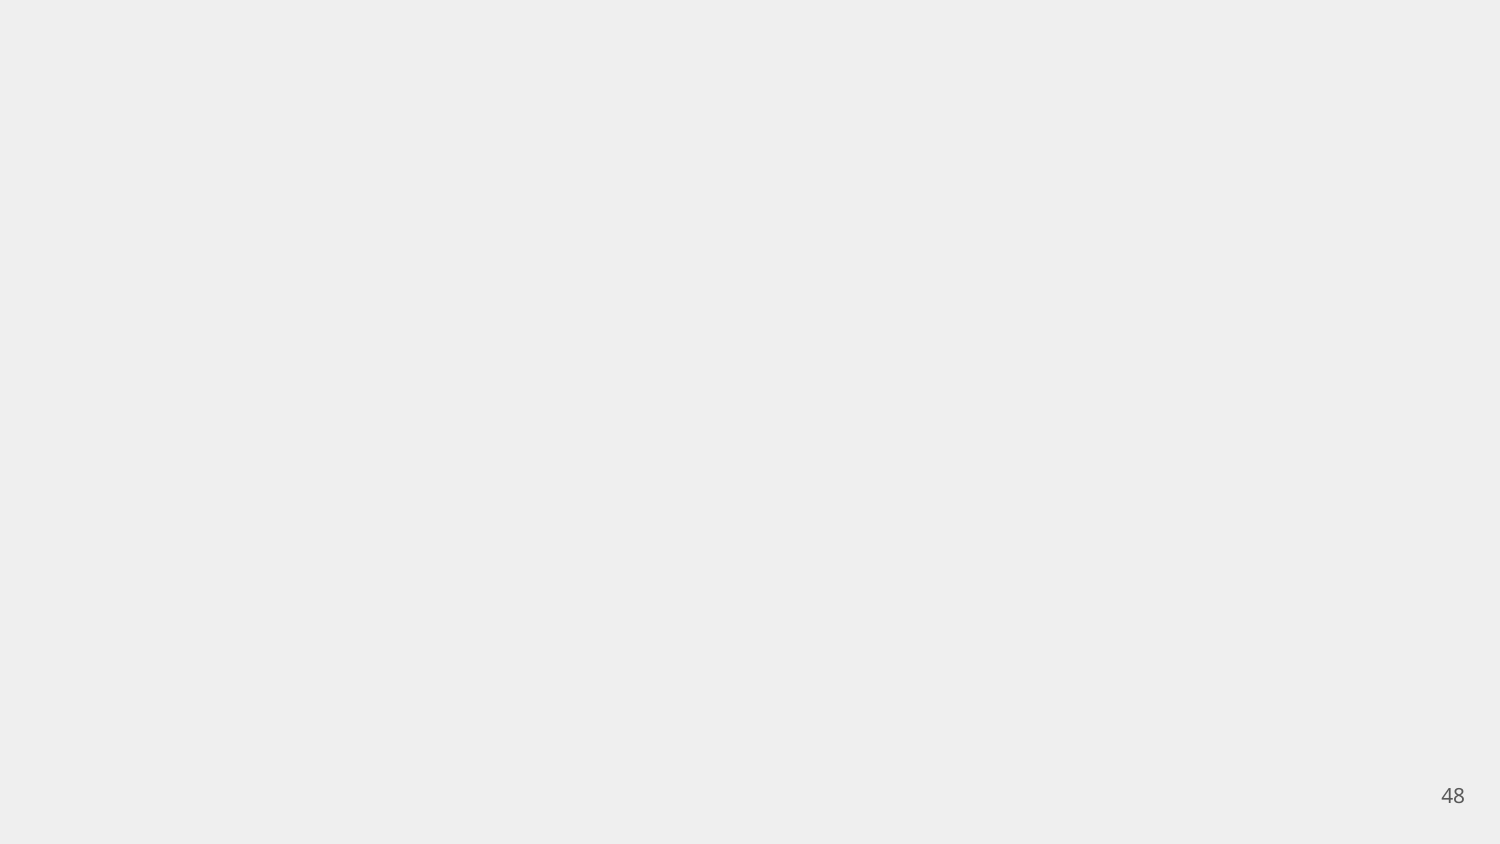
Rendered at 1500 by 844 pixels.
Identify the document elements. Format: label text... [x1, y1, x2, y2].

slide_number ‹#› [1389, 764, 1480, 830]
